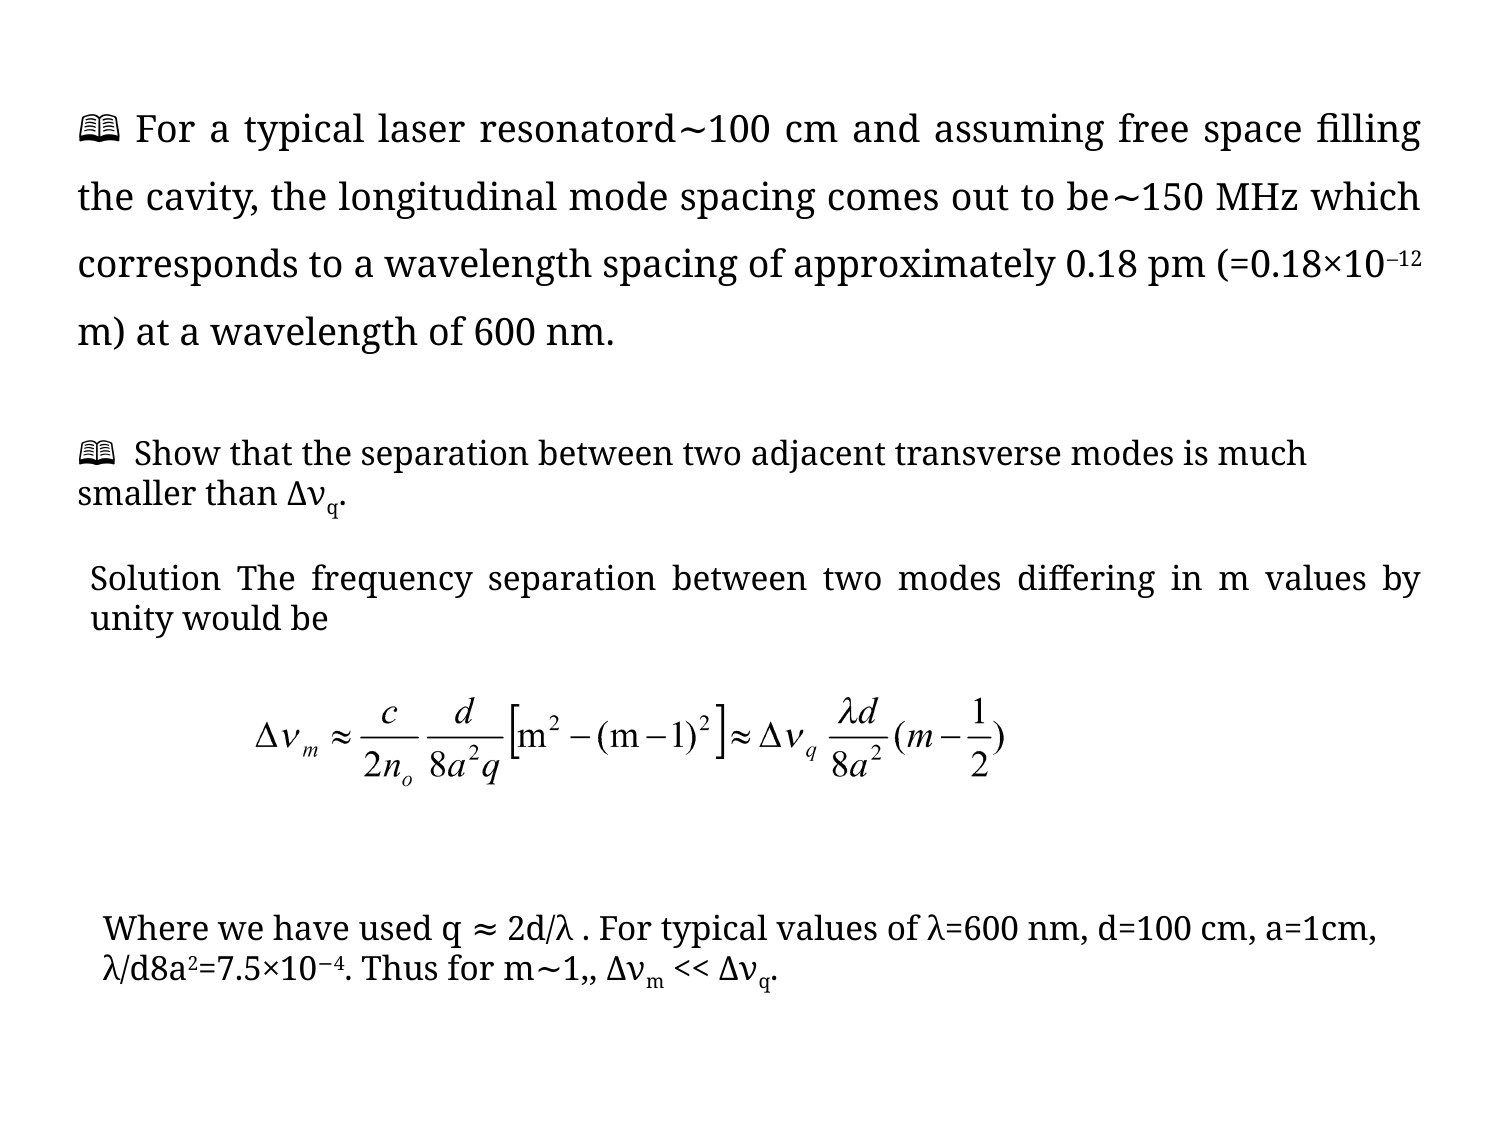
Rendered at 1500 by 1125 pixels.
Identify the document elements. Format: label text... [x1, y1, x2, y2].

text_box 🕮 For a typical laser resonatord∼100 cm and assuming free space filling the cavity, the longitudinal mode spacing comes out to be∼150 MHz which corresponds to a wavelength spacing of approximately 0.18 pm (=0.18×10–12 m) at a wavelength of 600 nm. [62, 75, 1438, 363]
text_box 🕮 Show that the separation between two adjacent transverse modes is much smaller than Δνq. [62, 425, 1438, 521]
text_box Where we have used q ≈ 2d/λ . For typical values of λ=600 nm, d=100 cm, a=1cm, λ/d8a2=7.5×10−4. Thus for m∼1,, Δνm << Δνq. [87, 900, 1450, 996]
text_box Solution The frequency separation between two modes differing in m values by unity would be [74, 549, 1438, 646]
picture [249, 687, 1012, 795]
